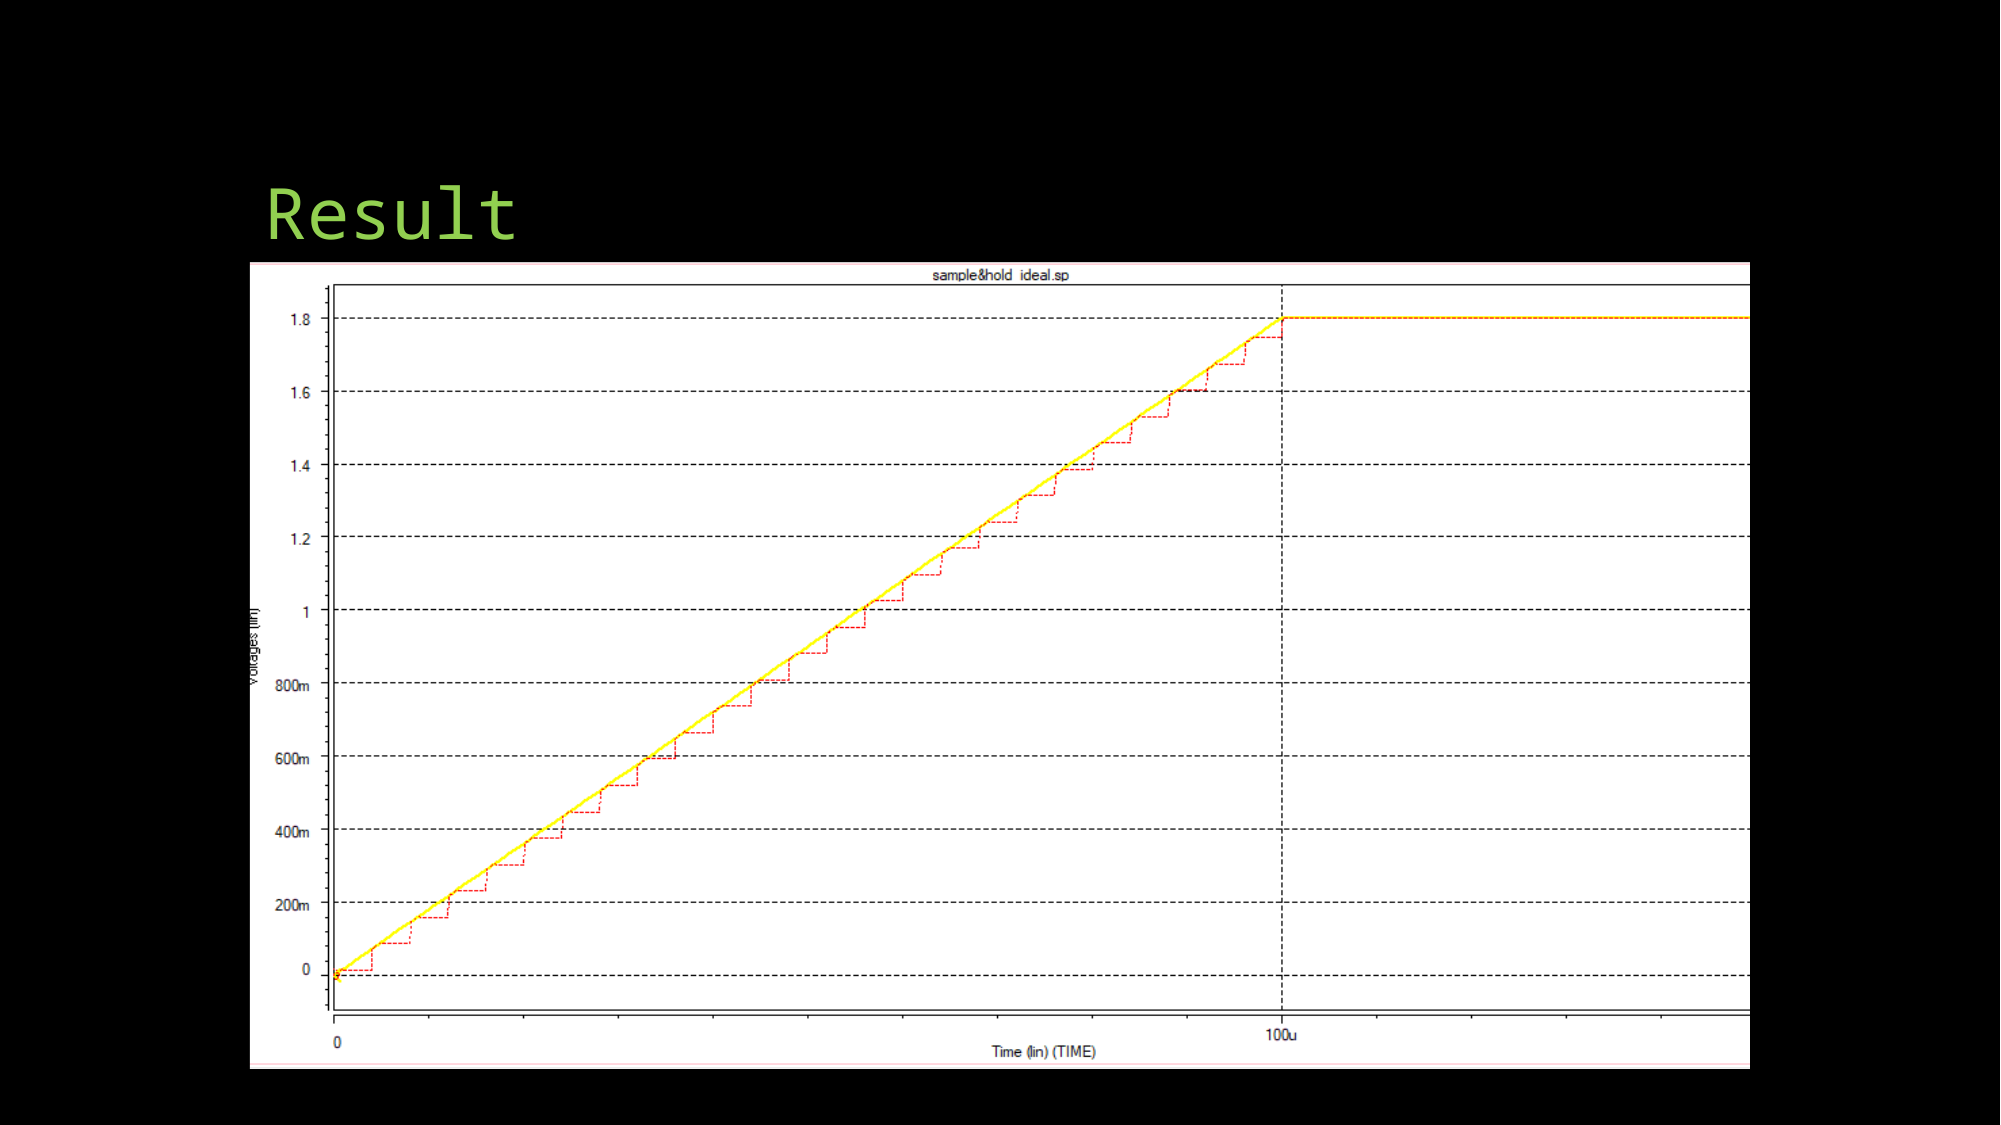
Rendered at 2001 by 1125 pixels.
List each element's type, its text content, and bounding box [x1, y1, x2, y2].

title Result [249, 75, 1750, 262]
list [249, 262, 1750, 1069]
